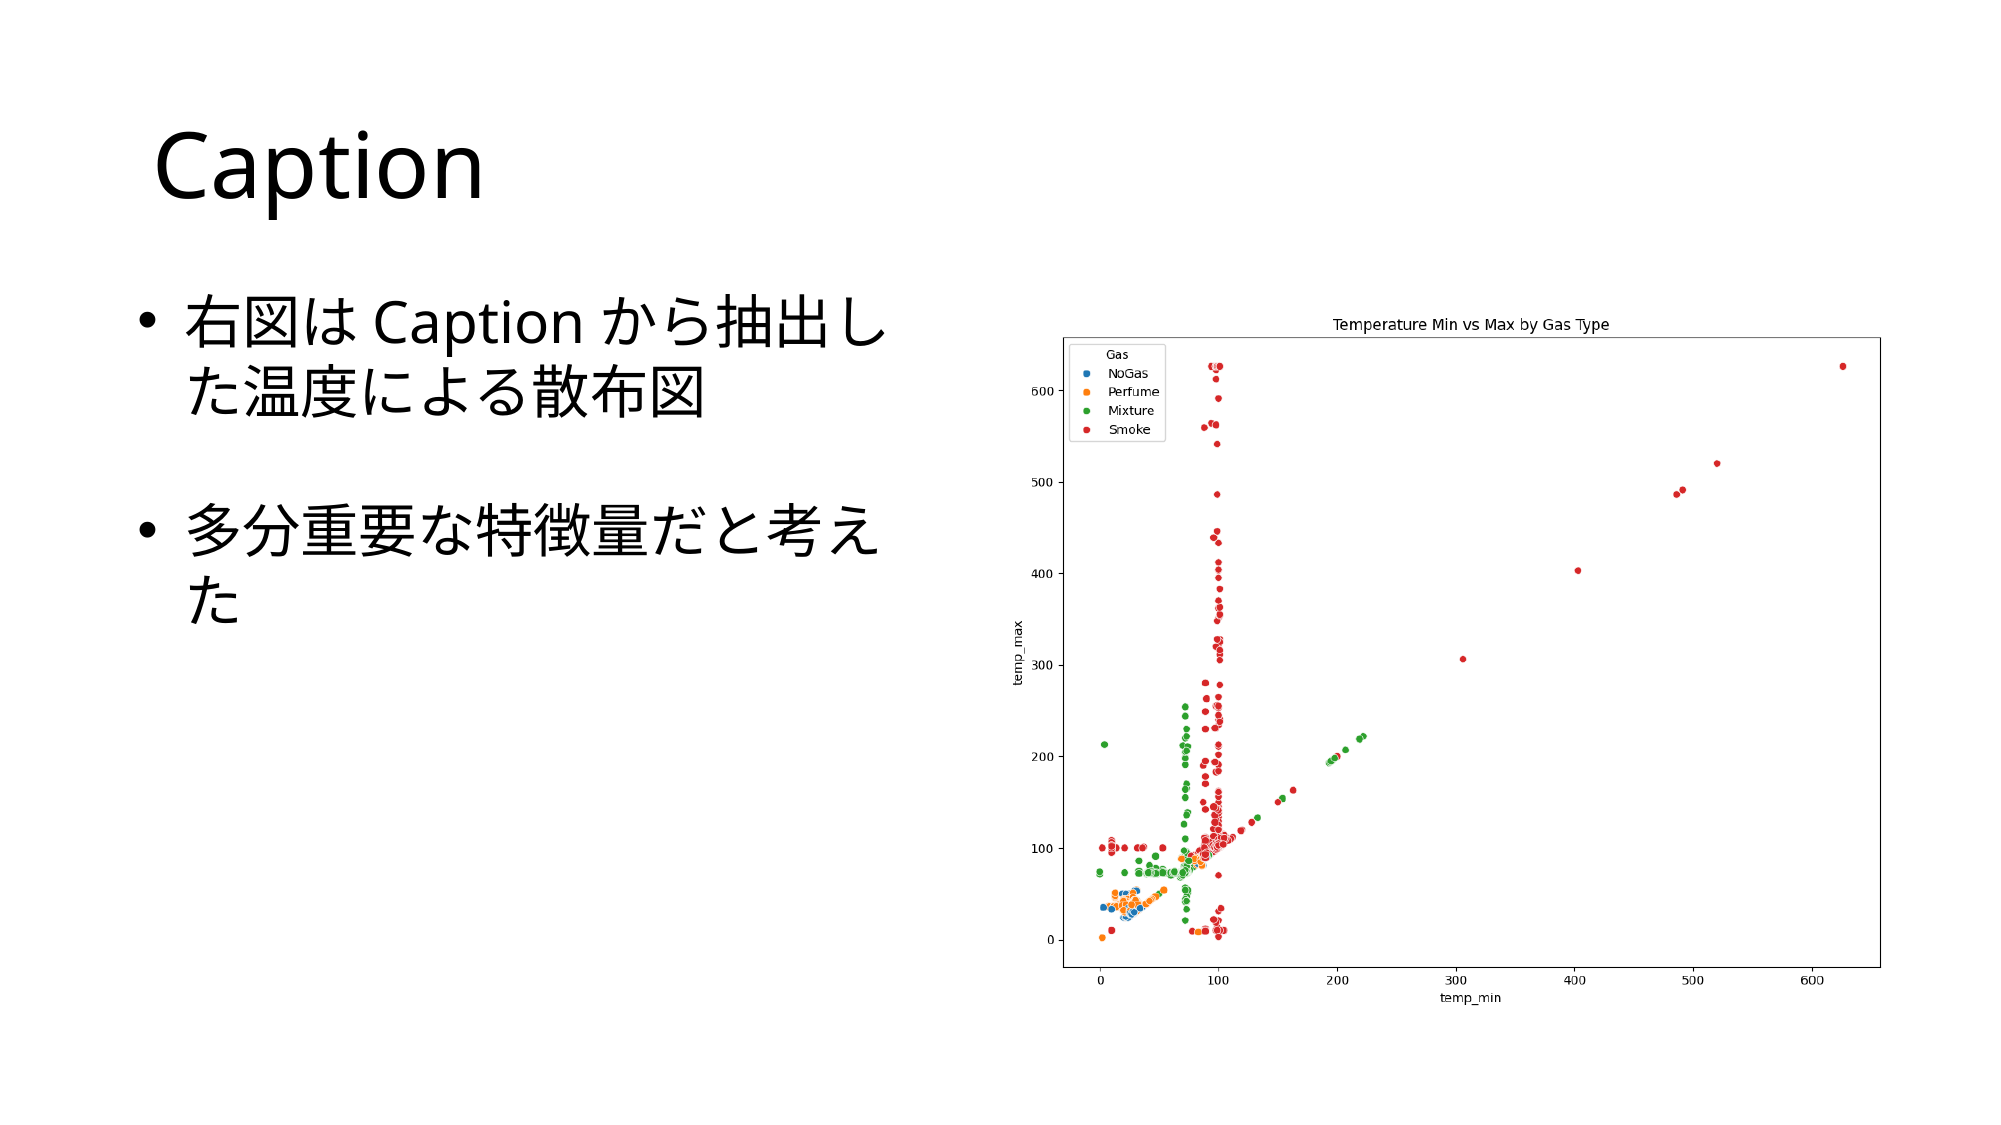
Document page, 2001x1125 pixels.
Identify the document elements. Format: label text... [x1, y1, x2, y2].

title Caption [137, 59, 1863, 278]
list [999, 303, 1893, 1019]
text_box 右図はCaptionから抽出した温度による散布図 多分重要な特徴量だと考えた [122, 277, 939, 642]
